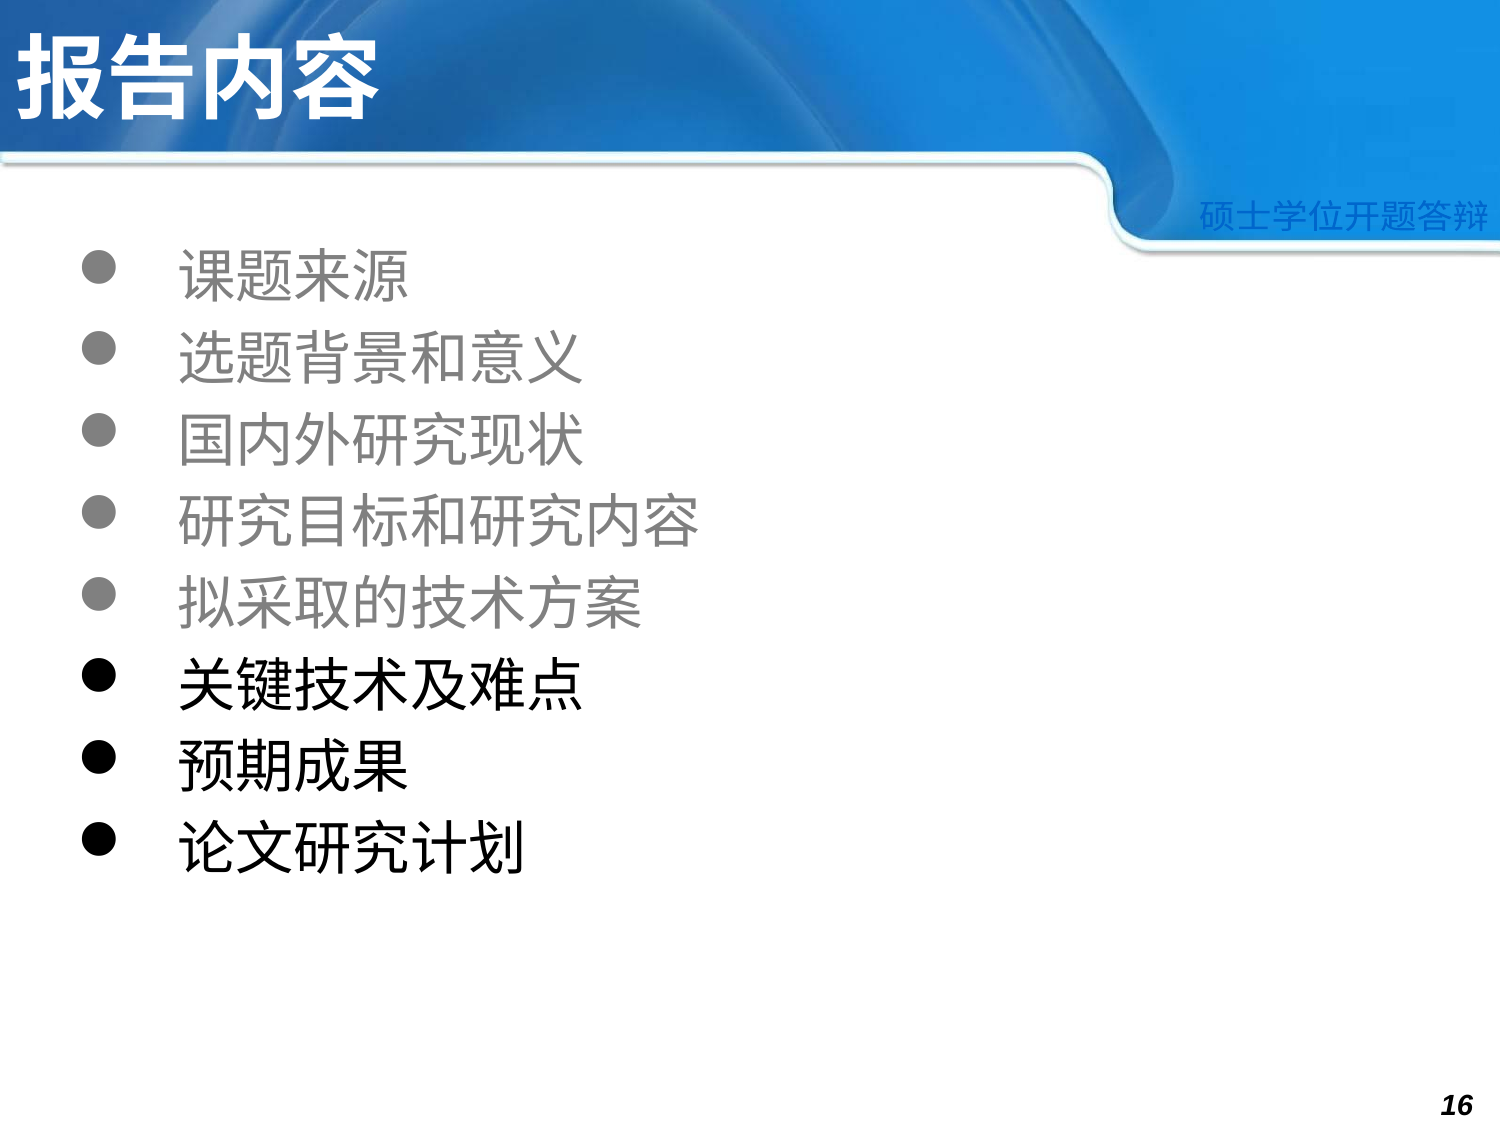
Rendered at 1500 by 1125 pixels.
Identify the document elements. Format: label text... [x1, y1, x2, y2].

slide_number 16 [1251, 1078, 1489, 1119]
title 报告内容 [0, 0, 1500, 150]
picture [0, 150, 1500, 1125]
text_box 课题来源 选题背景和意义 国内外研究现状 研究目标和研究内容 拟采取的技术方案 关键技术及难点 预期成果 论文研究计划 [62, 232, 1113, 889]
